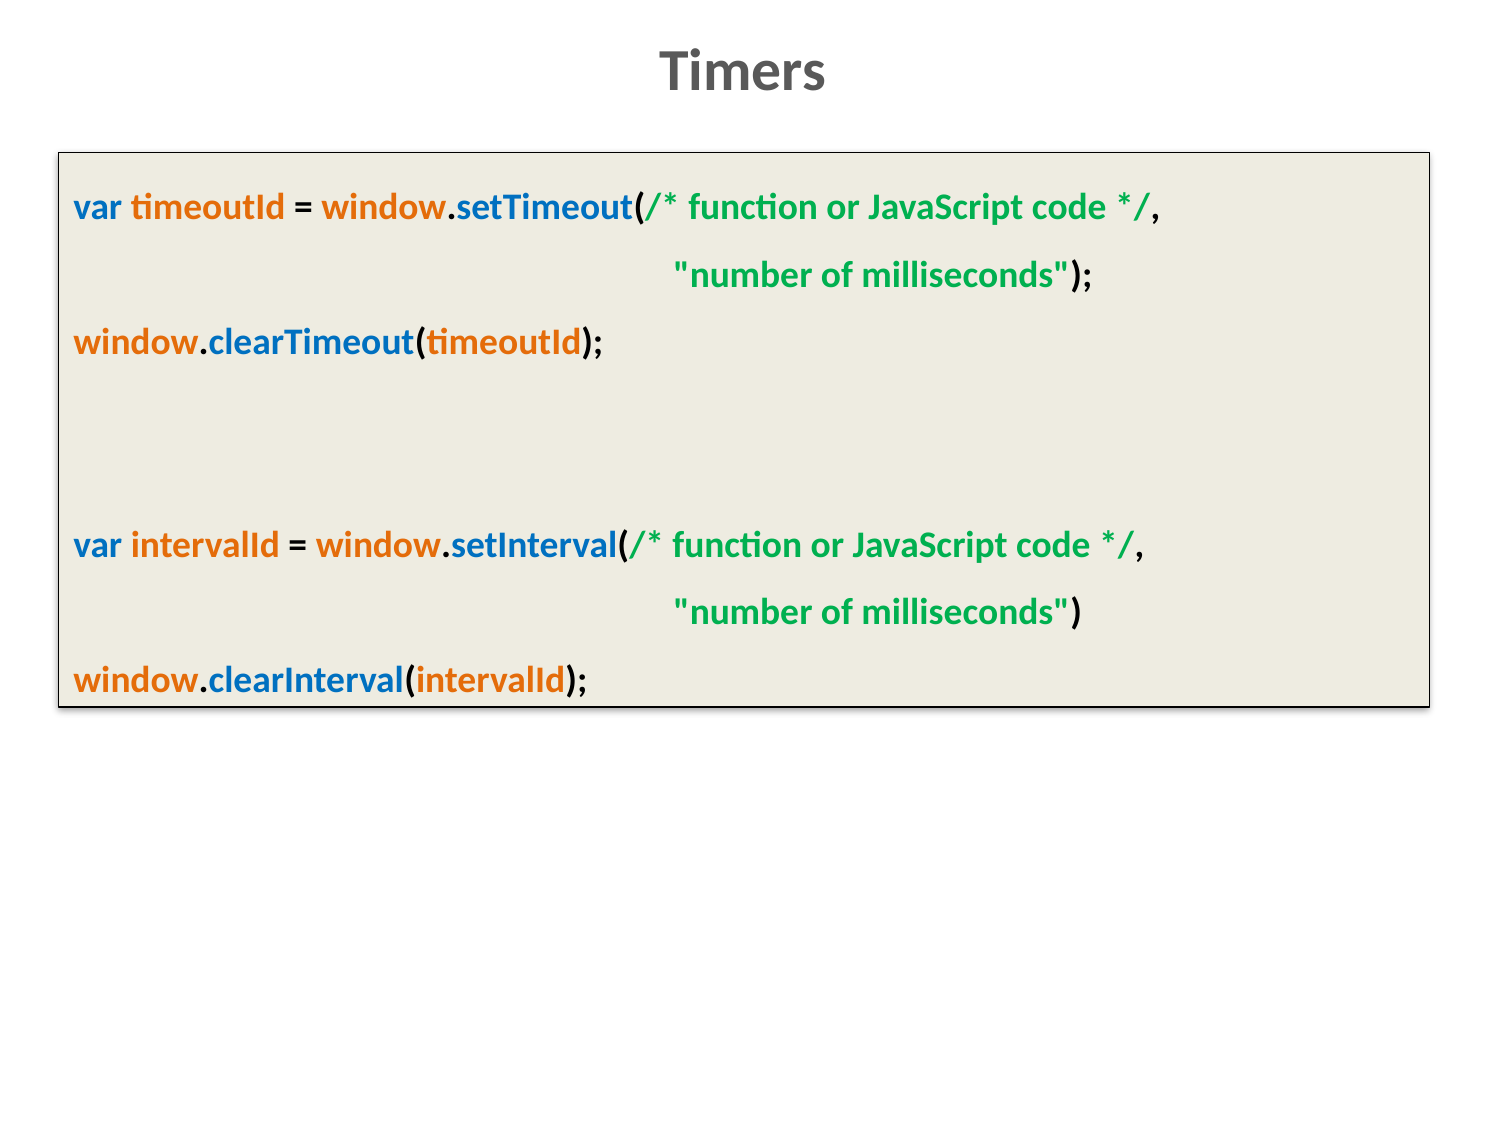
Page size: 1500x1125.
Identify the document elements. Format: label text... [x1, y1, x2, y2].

text_box var timeoutId = window.setTimeout(/* function or JavaScript code */, "number of milliseconds"); window.clearTimeout(timeoutId); var intervalId = window.setInterval(/* function or JavaScript code */, "number of milliseconds") window.clearInterval(intervalId); [58, 152, 1430, 708]
title Timers [105, 23, 1381, 111]
